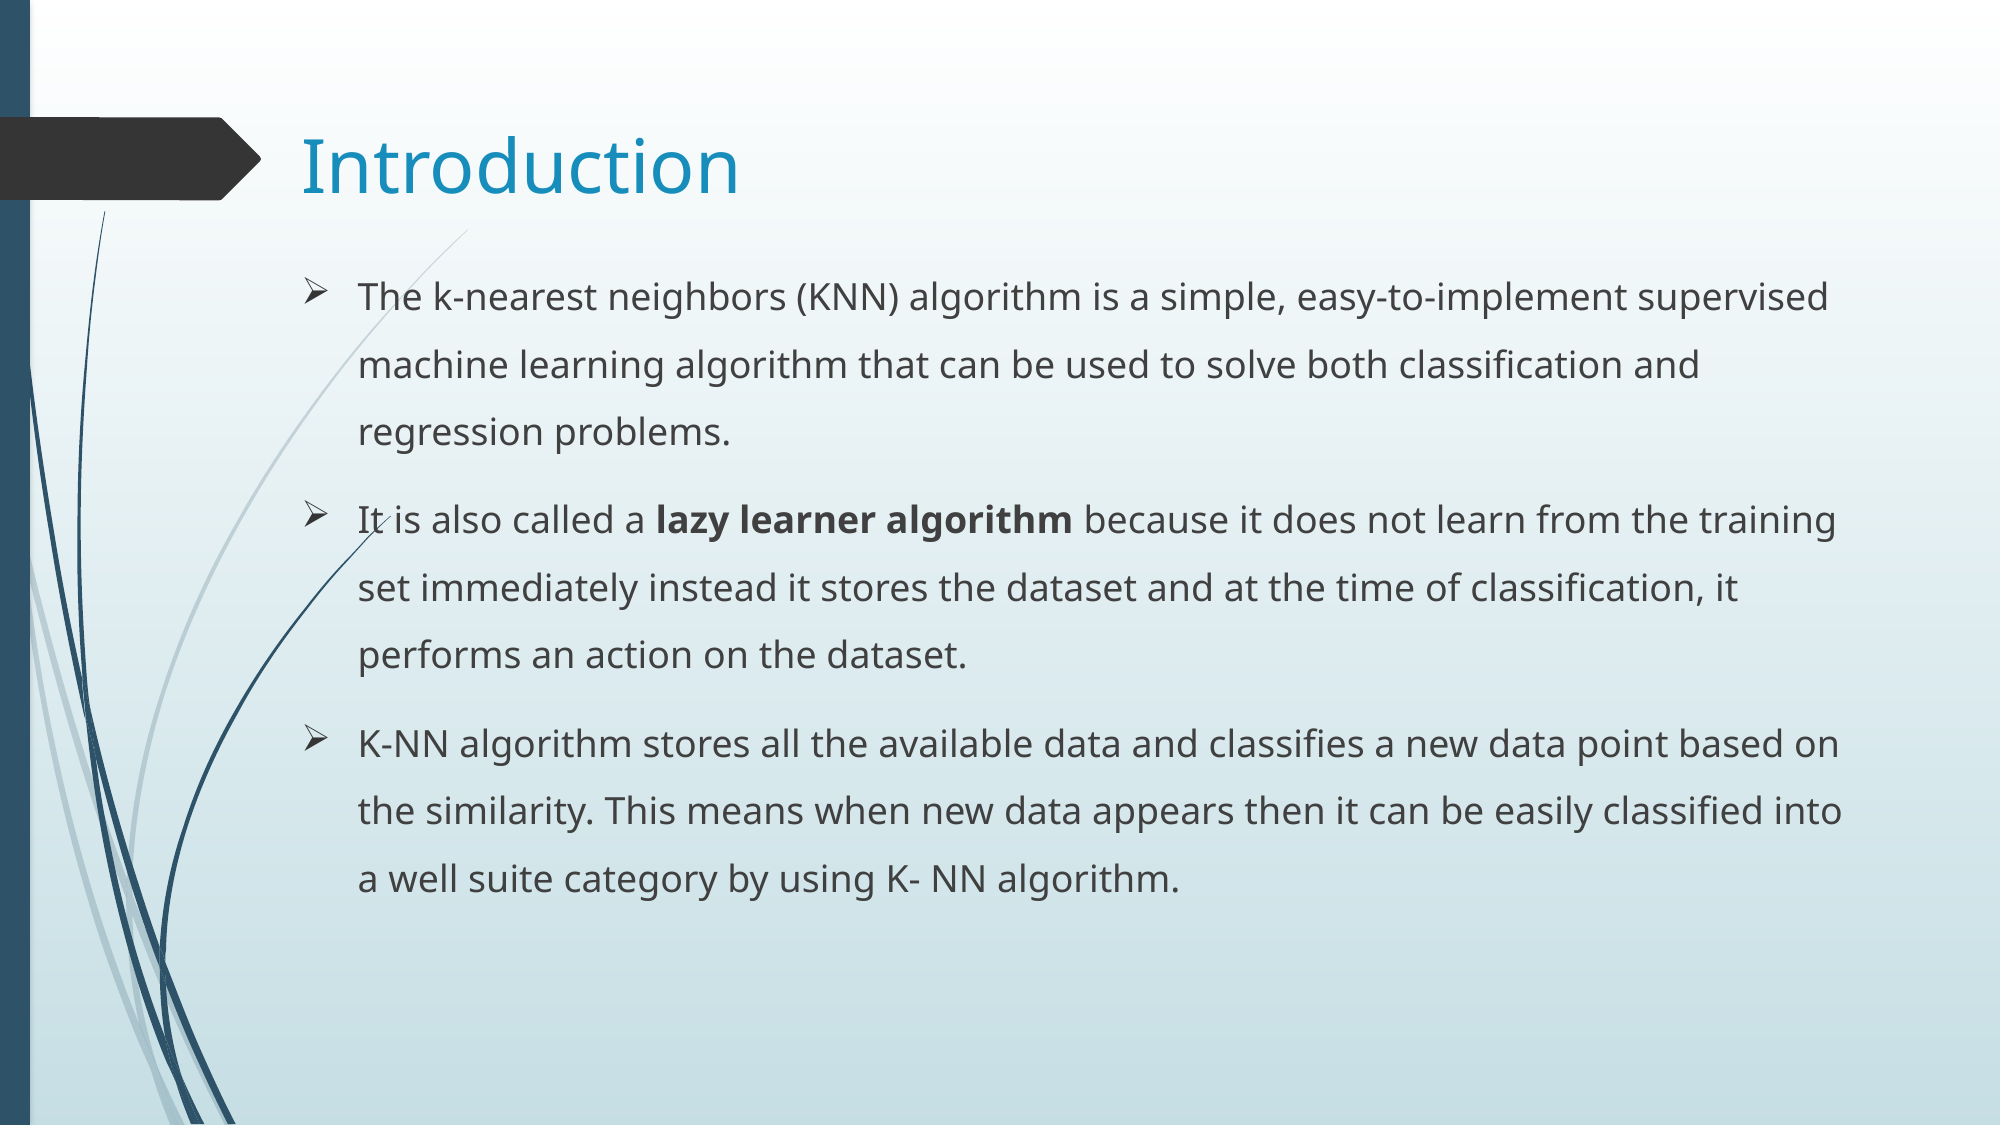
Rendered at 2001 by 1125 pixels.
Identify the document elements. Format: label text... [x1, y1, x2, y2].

list The k-nearest neighbors (KNN) algorithm is a simple, easy-to-implement supervised machine learning algorithm that can be used to solve both classification and regression problems. It is also called a lazy learner algorithm because it does not learn from the training set immediately instead it stores the dataset and at the time of classification, it performs an action on the dataset. K-NN algorithm stores all the available data and classifies a new data point based on the similarity. This means when new data appears then it can be easily classified into a well suite category by using K- NN algorithm. [286, 243, 1888, 970]
title Introduction [286, 111, 1888, 243]
